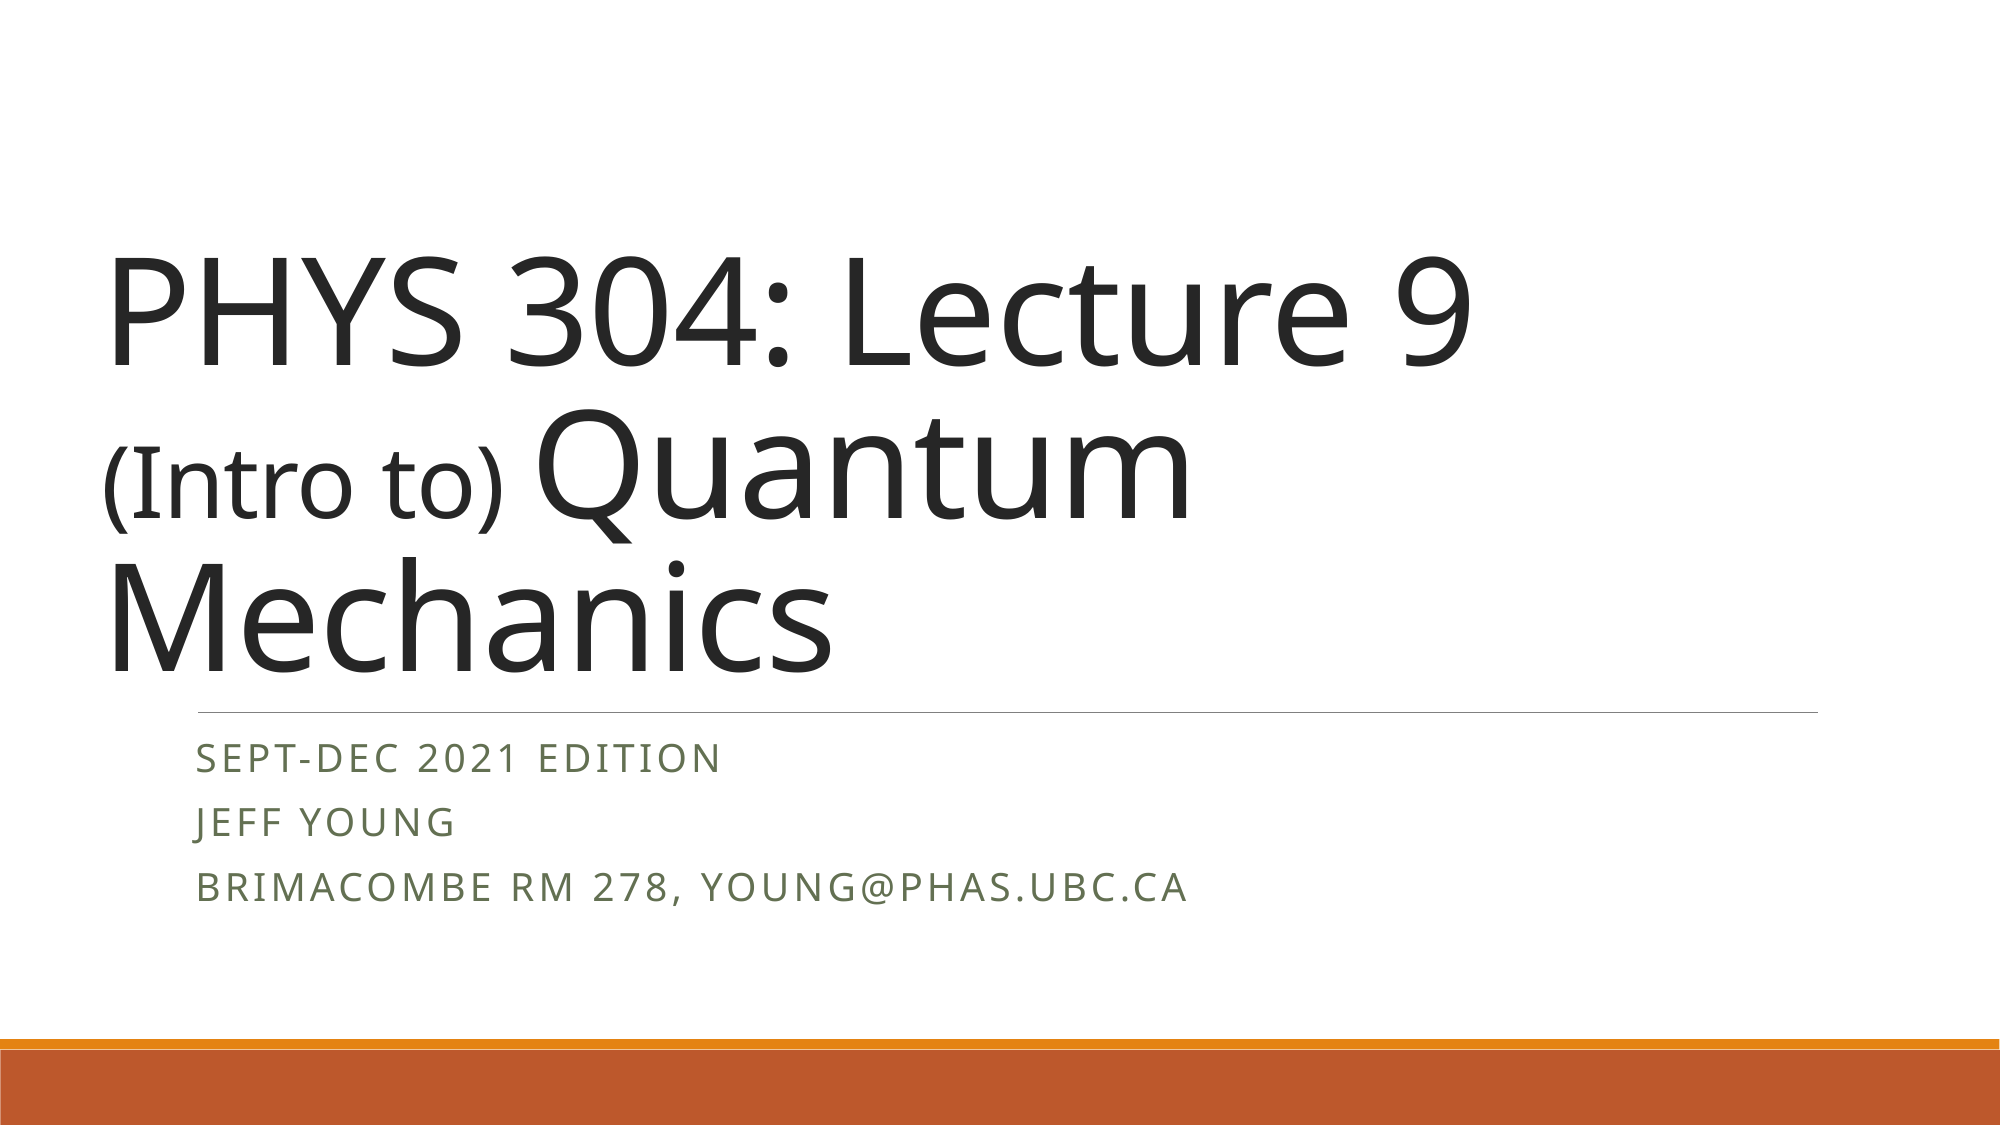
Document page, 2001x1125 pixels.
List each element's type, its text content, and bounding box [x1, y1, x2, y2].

title PHYS 304: Lecture 9 (Intro to) Quantum Mechanics [86, 124, 1875, 710]
subtitle Sept-Dec 2021 Edition Jeff Young brimacombe Rm 278, young@phas.ubc.ca [180, 730, 1831, 919]
